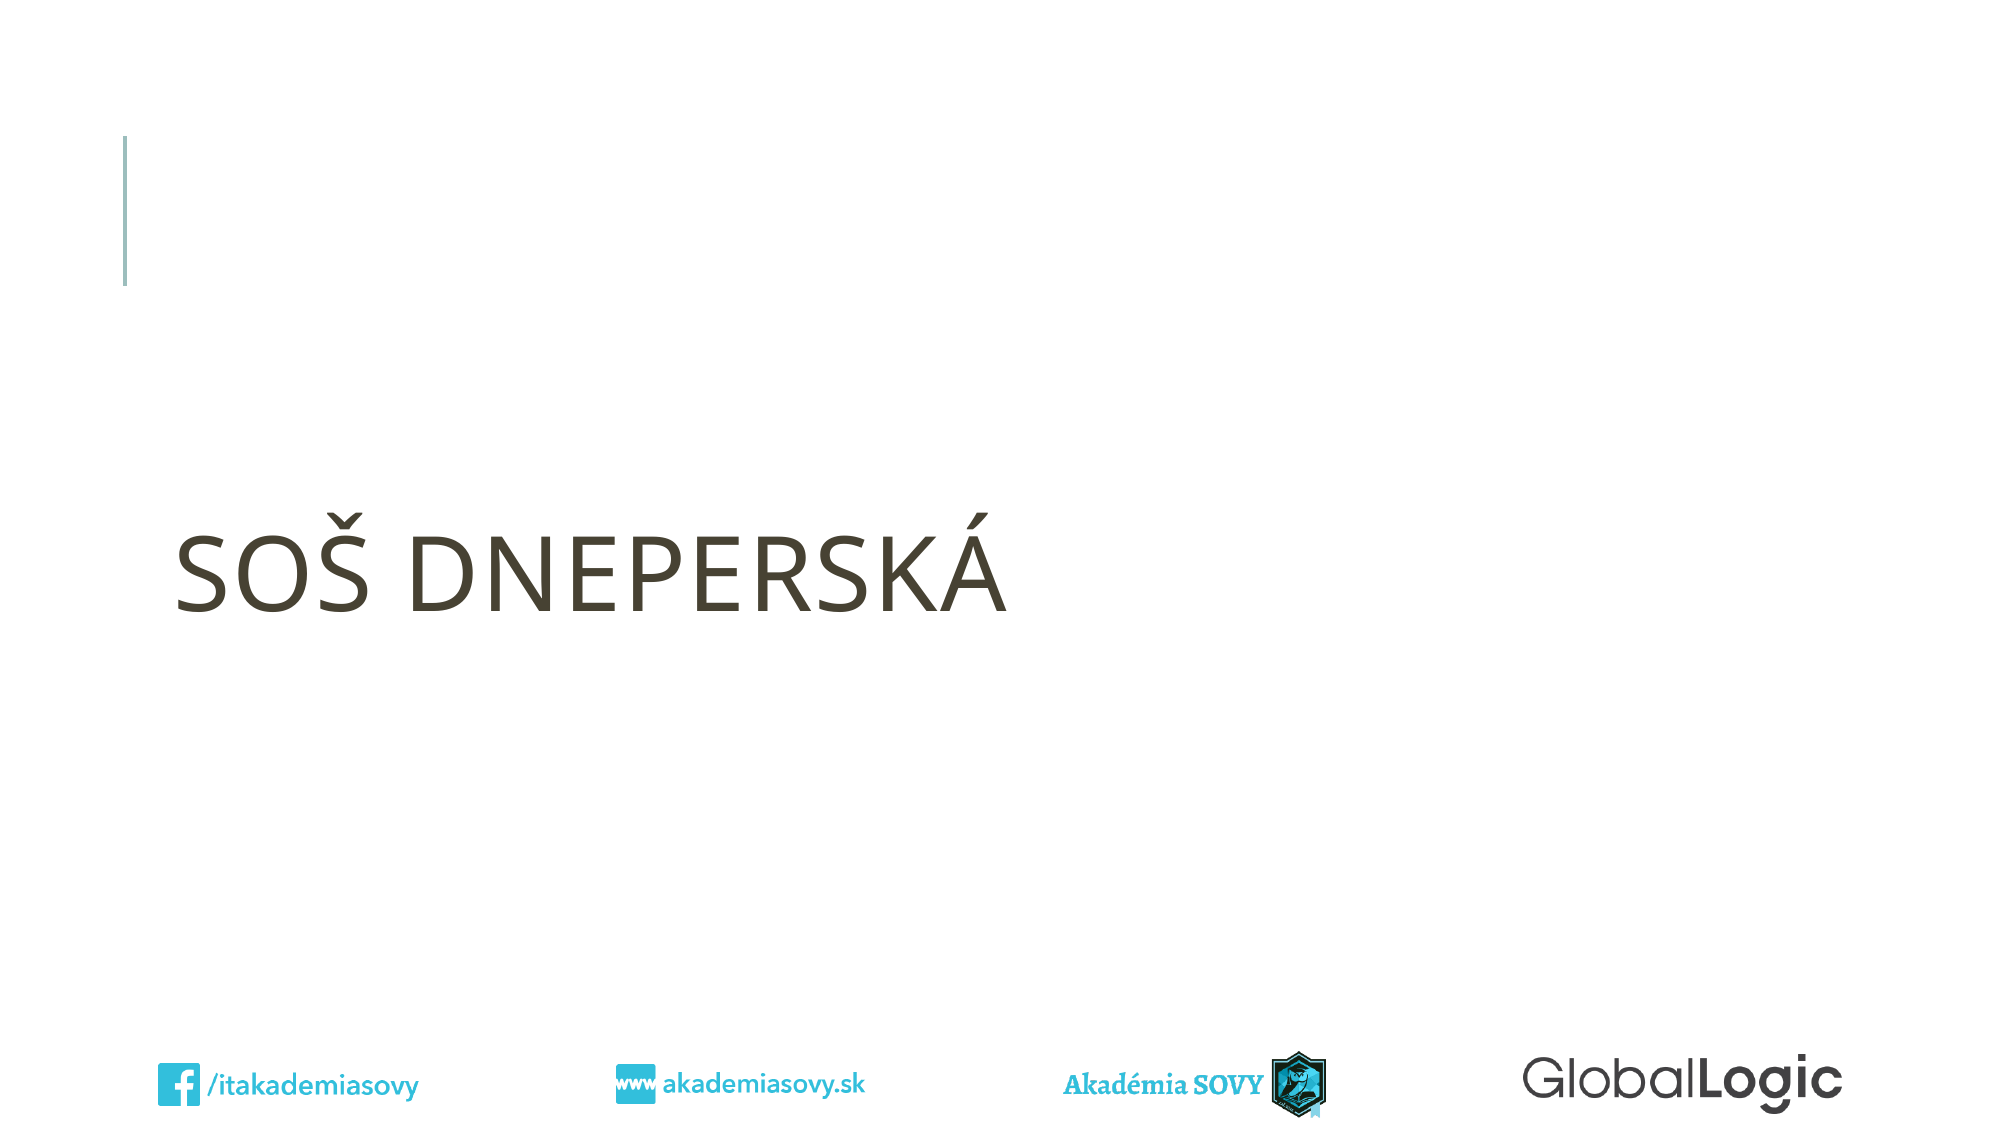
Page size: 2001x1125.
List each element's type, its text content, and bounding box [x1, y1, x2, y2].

title Soš DNEPERSKÁ [158, 458, 1753, 705]
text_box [157, 1050, 1843, 1118]
